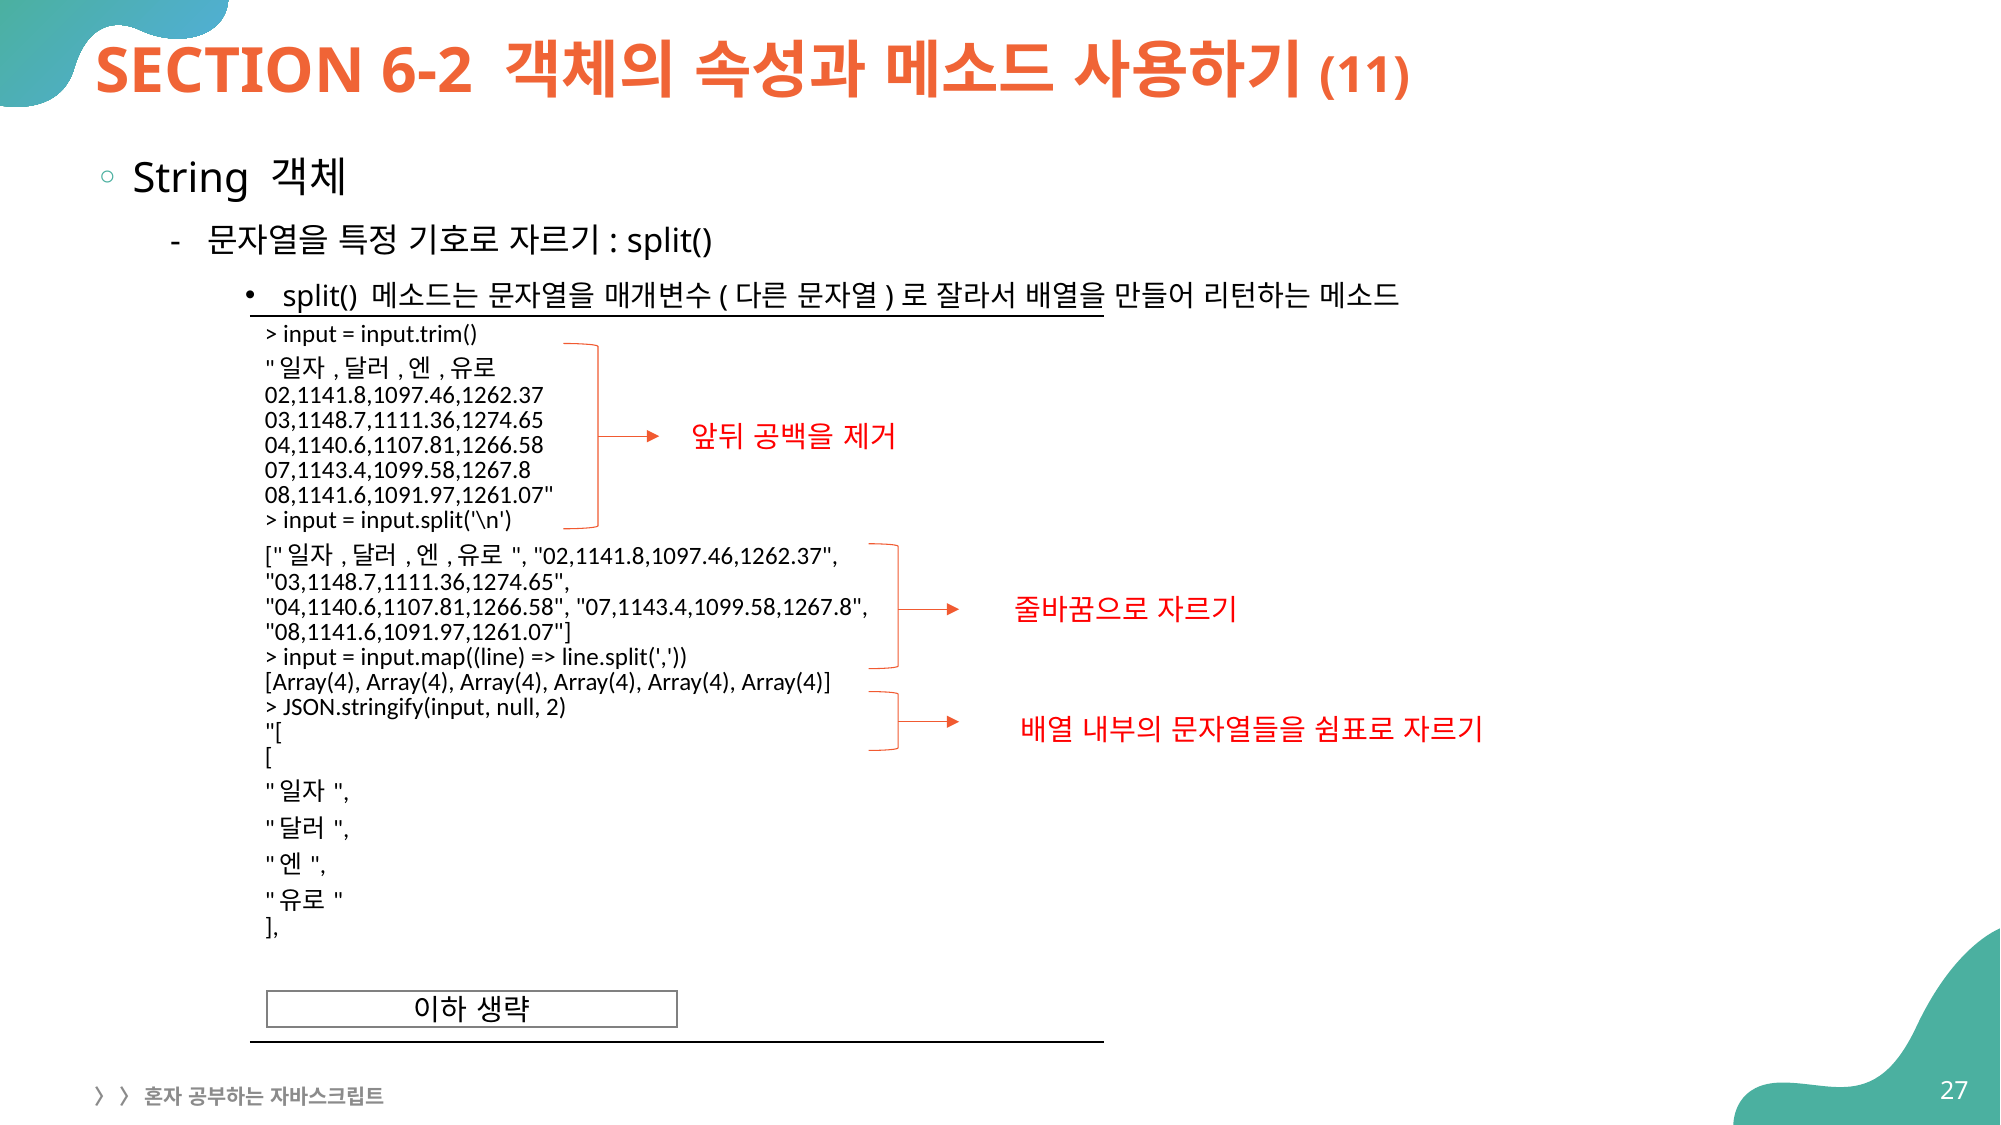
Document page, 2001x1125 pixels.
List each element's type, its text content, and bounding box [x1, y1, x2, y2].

text_box 앞뒤 공백을 제거 [676, 411, 1061, 462]
list String 객체 문자열을 특정 기호로 자르기: split() split() 메소드는 문자열을 매개변수(다른 문자열)로 잘라서 배열을 만들어 리턴하는 메소드 [79, 133, 1931, 954]
slide_number 27 [1917, 1061, 1984, 1122]
text_box 배열 내부의 문자열들을 쉼표로 자르기 [1005, 703, 1551, 754]
footer 〉 〉 혼자 공부하는 자바스크립트 [79, 1078, 755, 1114]
text_box 이하 생략 [266, 990, 678, 1028]
title SECTION 6-2 객체의 속성과 메소드 사용하기(11) [79, 17, 1931, 128]
table_header > input = input.trim() "일자,달러,엔,유로 02,1141.8,1097.46,1262.37 03,1148.7,1111.36,1274.65 04,1140.6,1107.81,1266.58 07,1143.4,1099.58,1267.8 08,1141.6,1091.97,1261.07" > input = input.split('\n') ["일자,달러,엔,유로", "02,1141.8,1097.46,1262.37", "03,1148.7,1111.36,1274.65", "04,1140.6,1107.81,1266.58", "07,1143.4,1099.58,1267.8", "08,1141.6,1091.97,1261.07"] > input = input.map((line) => line.split(',')) [Array(4), Array(4), Array(4), Array(4), Array(4), Array(4)] > JSON.stringify(input, null, 2) "[ [ "일자", "달러", "엔", "유로" ], [250, 317, 1104, 1041]
text_box [868, 543, 899, 670]
text_box [868, 691, 899, 751]
text_box 줄바꿈으로 자르기 [999, 584, 1384, 635]
text_box [563, 342, 599, 530]
